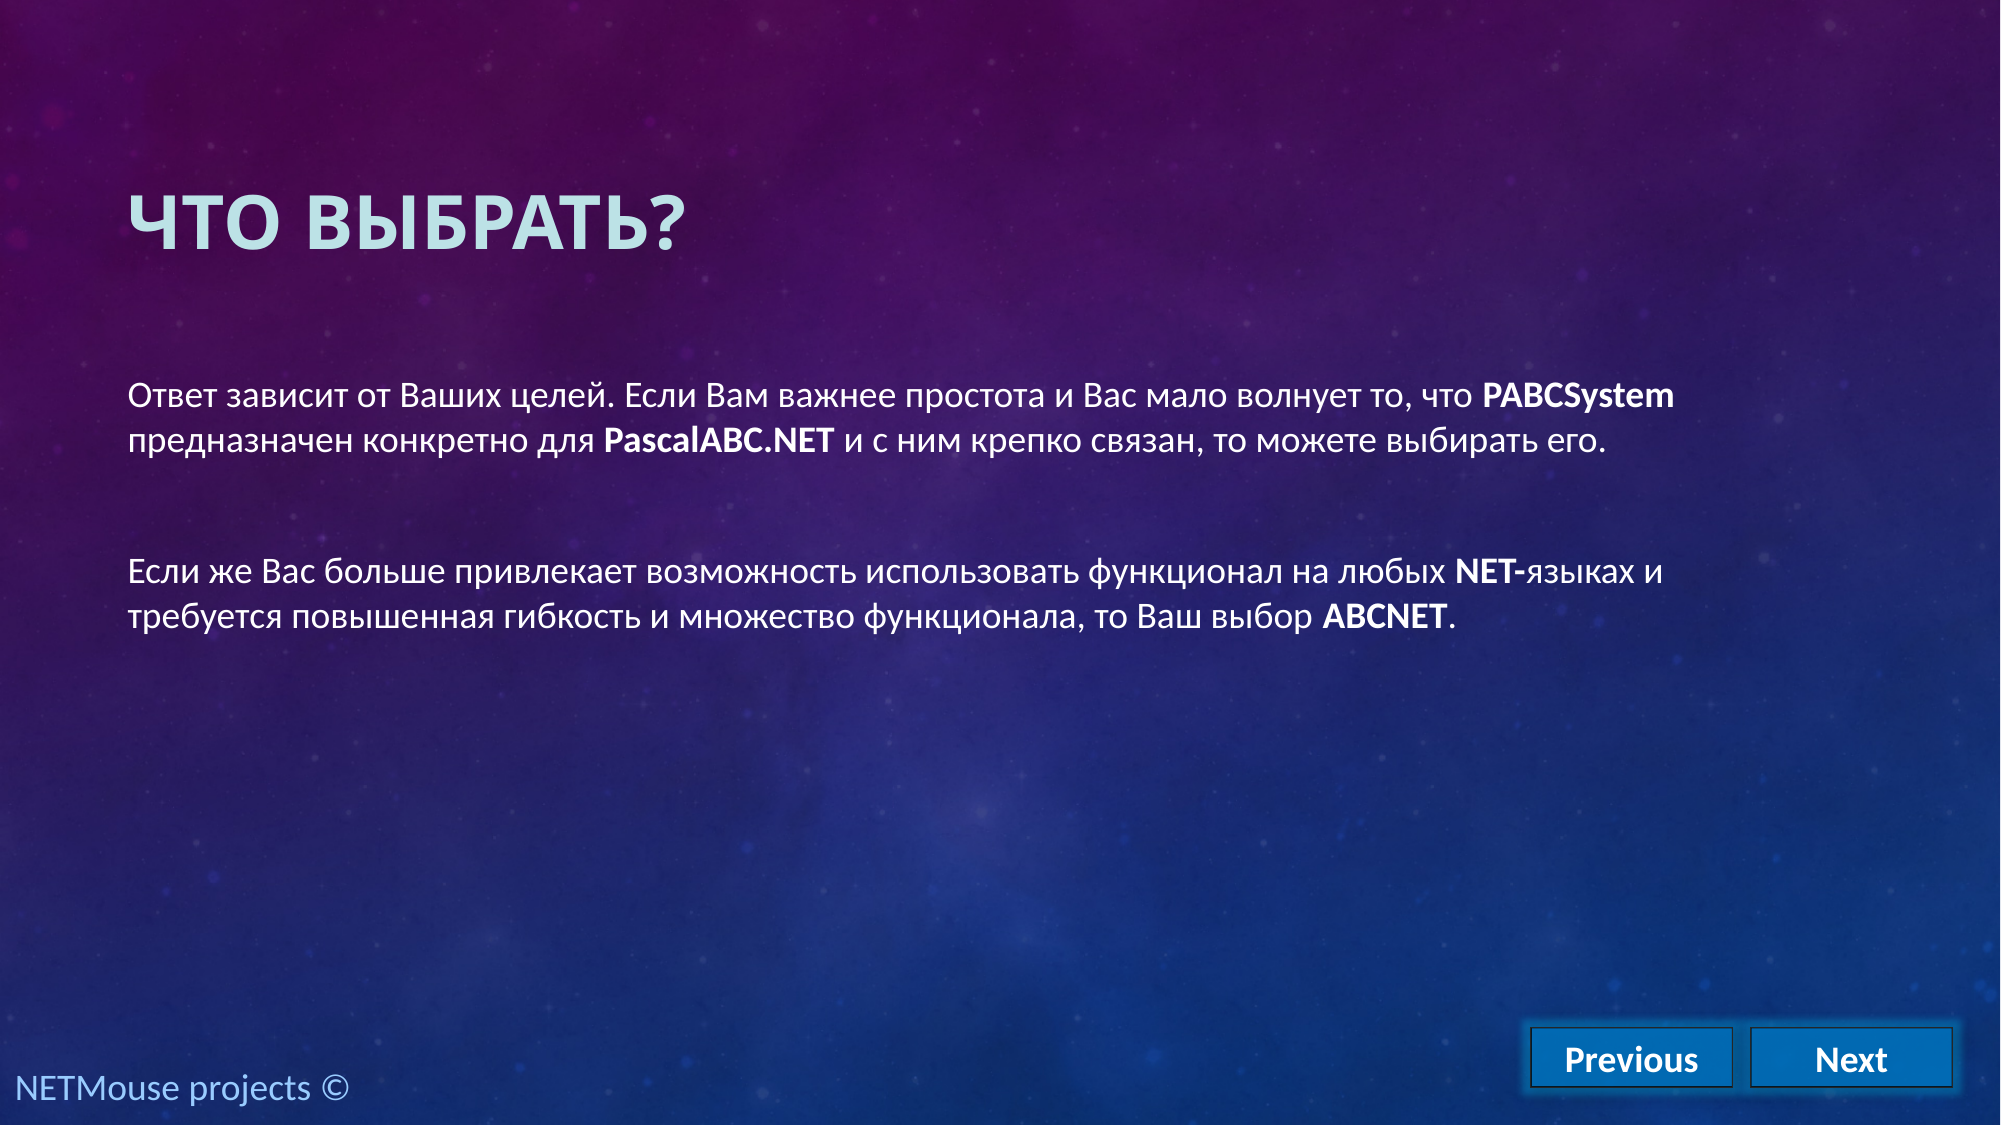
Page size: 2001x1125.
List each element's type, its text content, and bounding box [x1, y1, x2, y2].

title Что выбрать? [112, 99, 1775, 339]
picture [0, 0, 2001, 1125]
text_box NETMouse projects © [0, 1055, 377, 1116]
text_box Next [1750, 1027, 1953, 1088]
list Ответ зависит от Ваших целей. Если Вам важнее простота и Вас мало волнует то, что PABCSystem предназначен конкретно для PascalABC.NET и с ним крепко связан, то можете выбирать его. Если же Вас больше привлекает возможность использовать функционал на любых NET-языках и требуется повышенная гибкость и множество функционала, то Ваш выбор ABCNET. [112, 351, 1775, 655]
text_box Previous [1530, 1027, 1733, 1088]
